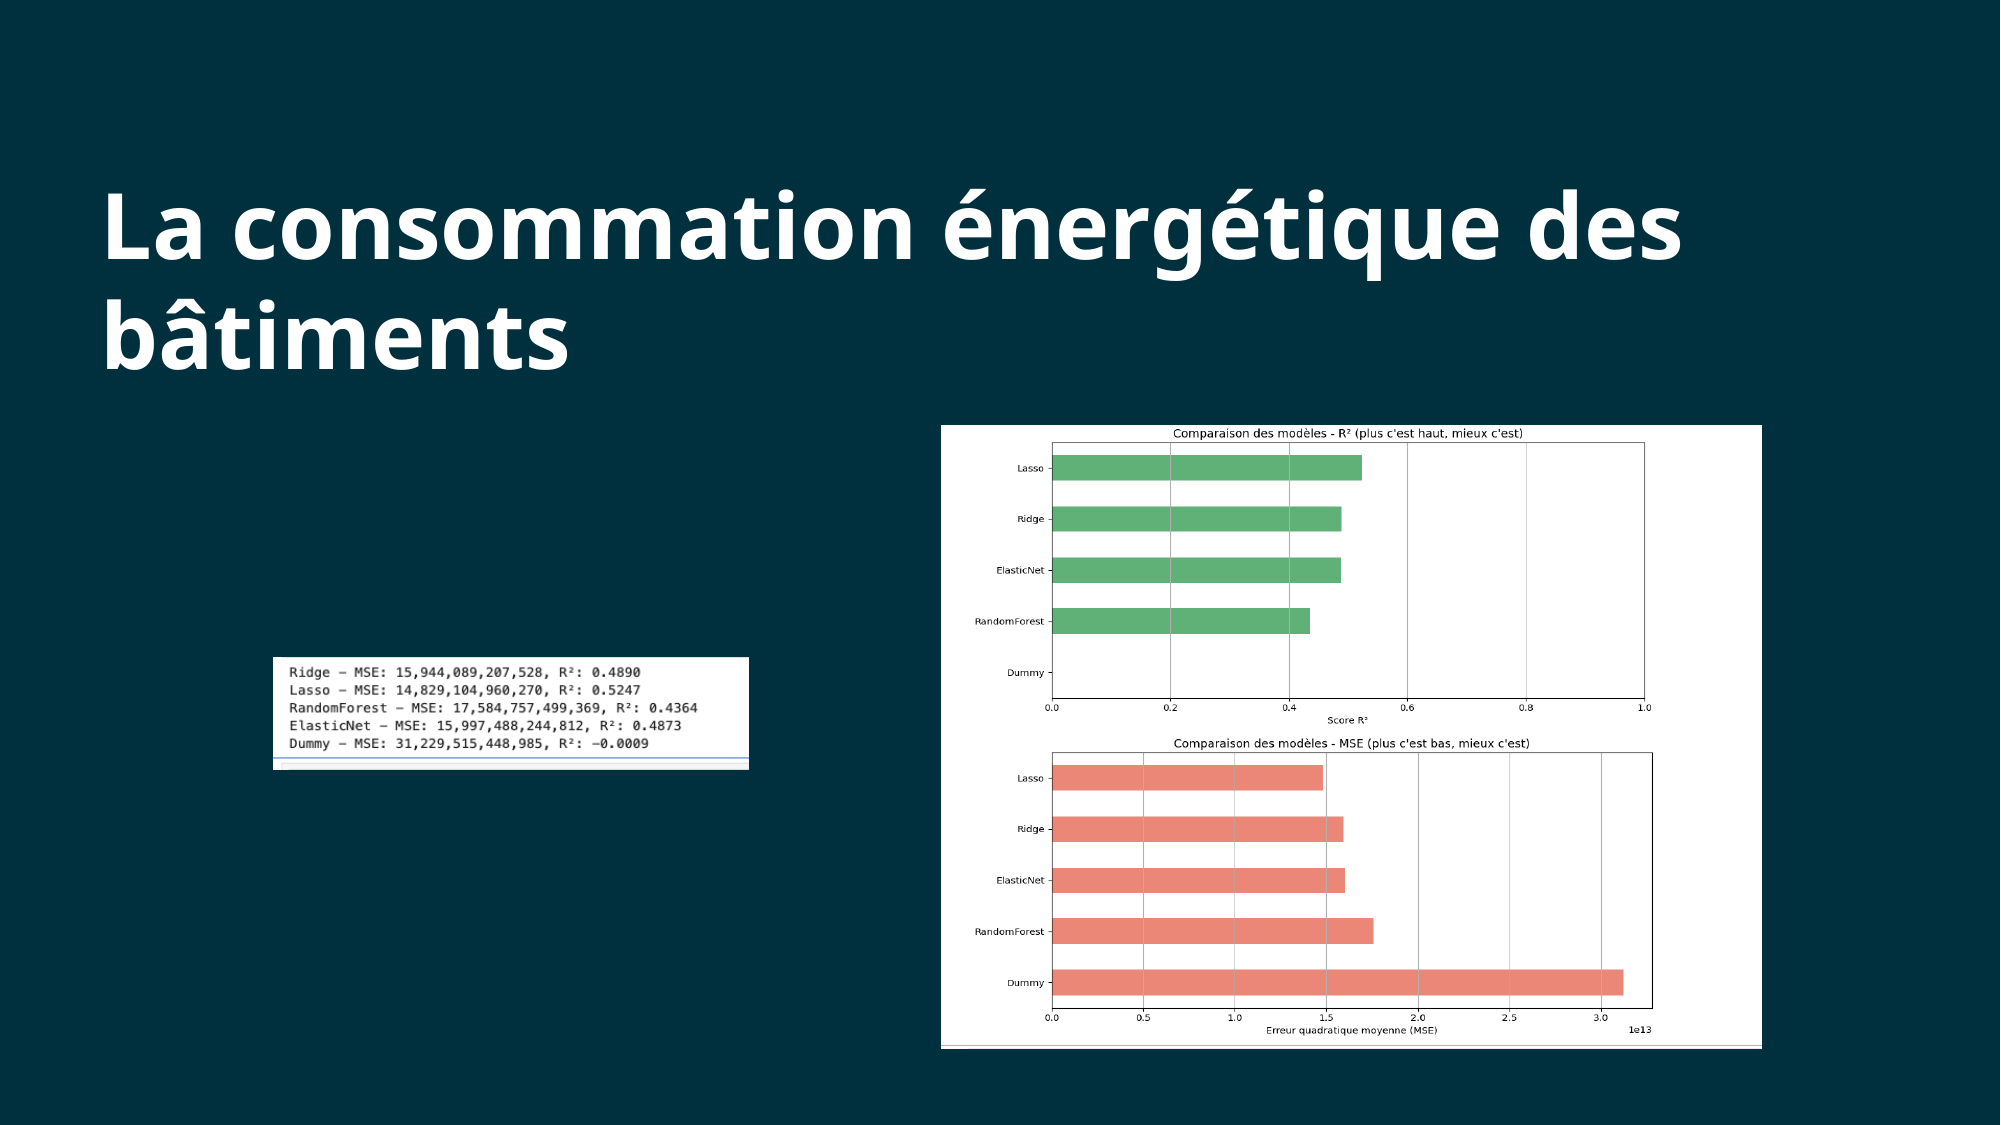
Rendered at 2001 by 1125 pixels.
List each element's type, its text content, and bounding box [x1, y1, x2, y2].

title La consommation énergétique des bâtiments [85, 160, 1916, 401]
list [273, 656, 750, 771]
picture [942, 426, 1761, 1048]
